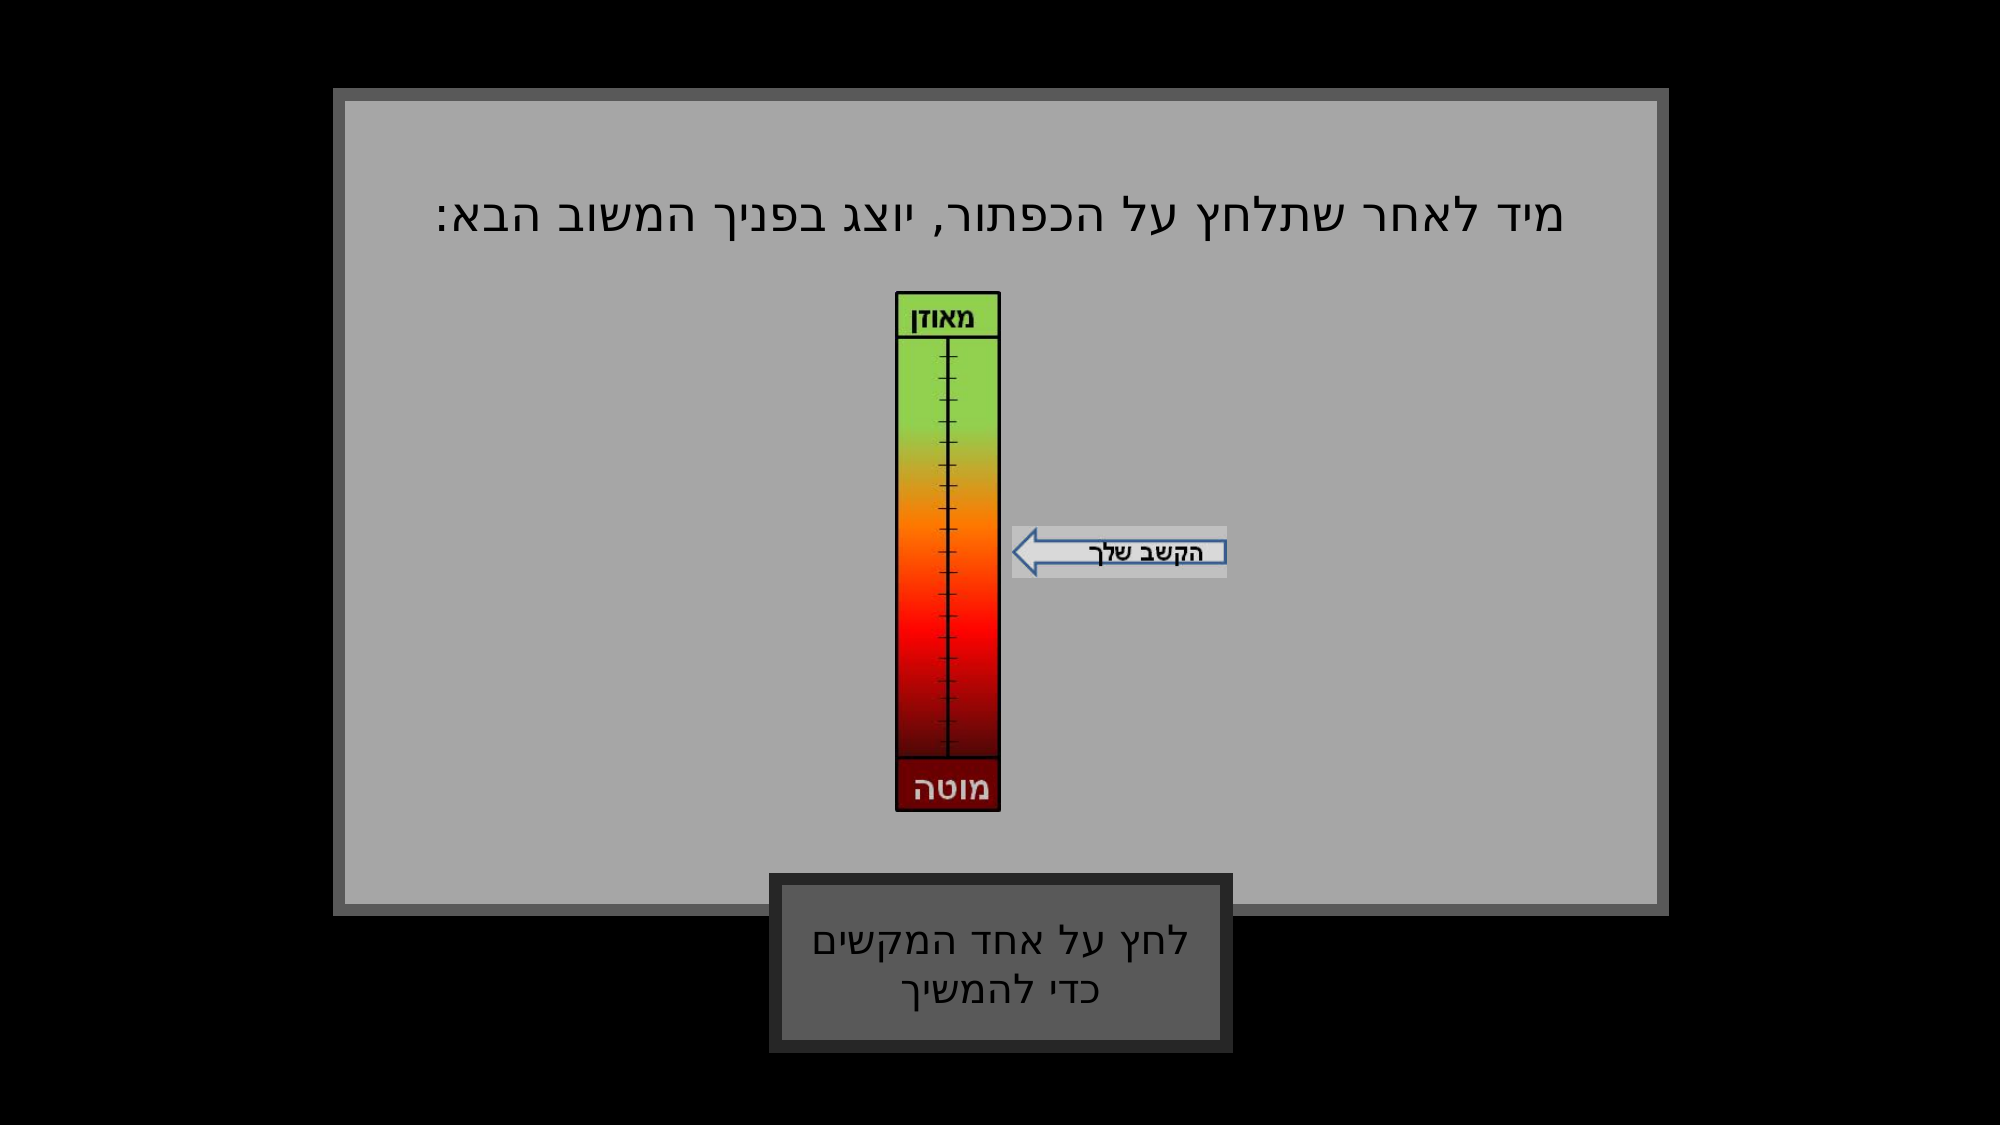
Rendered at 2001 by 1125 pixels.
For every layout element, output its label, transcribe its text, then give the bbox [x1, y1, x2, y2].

text_box מיד לאחר שתלחץ על הכפתור, יוצג בפניך המשוב הבא: [338, 94, 1664, 911]
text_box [894, 291, 1227, 812]
text_box לחץ על אחד המקשים כדי להמשיך [774, 878, 1227, 1047]
